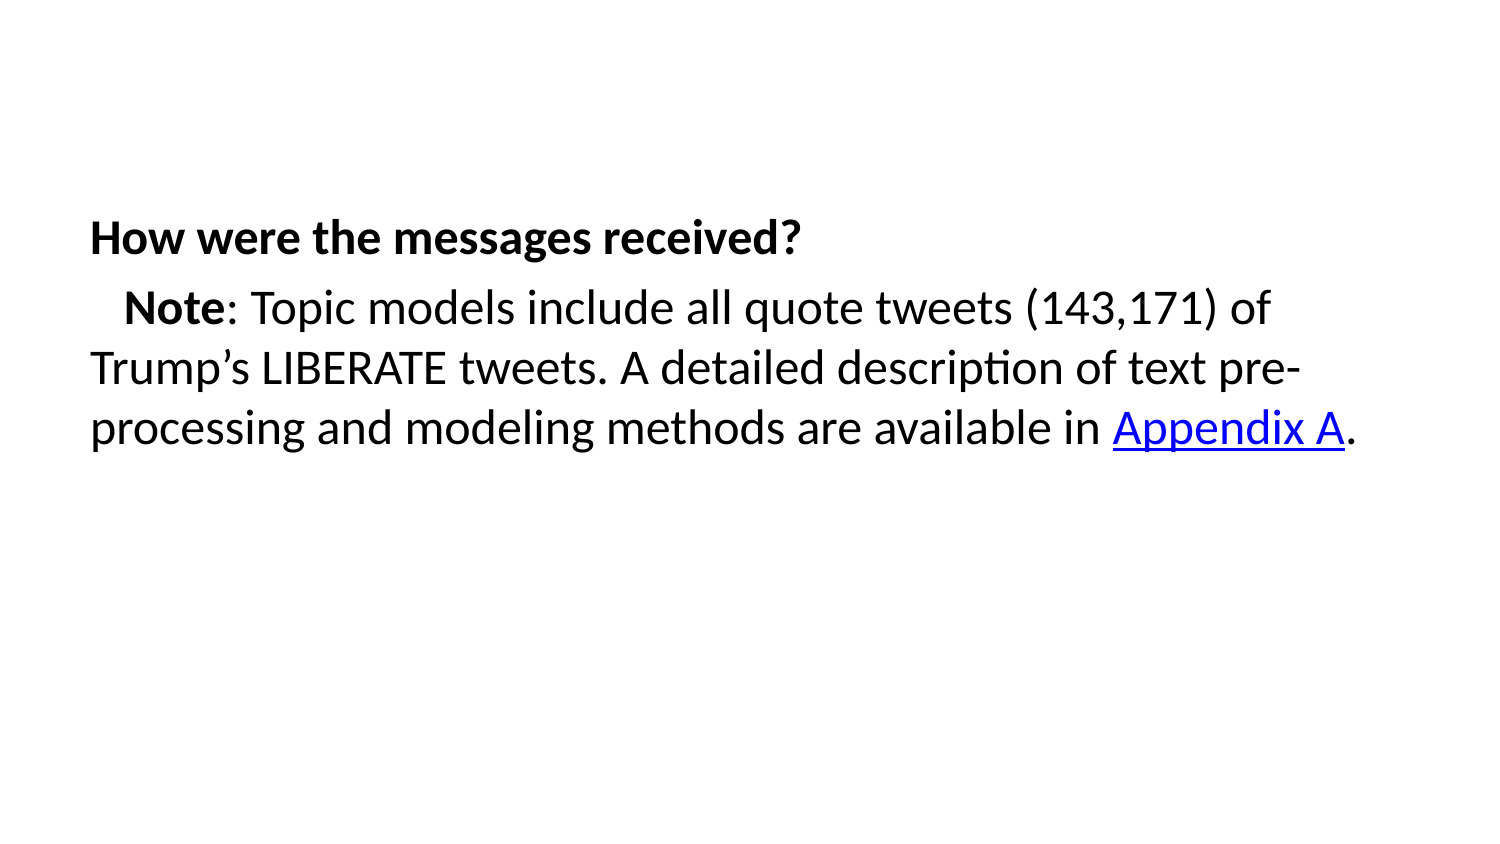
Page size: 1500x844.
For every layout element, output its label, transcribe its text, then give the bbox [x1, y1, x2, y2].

list How were the messages received? Note: Topic models include all quote tweets (143,171) of Trump’s LIBERATE tweets. A detailed description of text pre-processing and modeling methods are available in Appendix A. [75, 196, 1425, 754]
